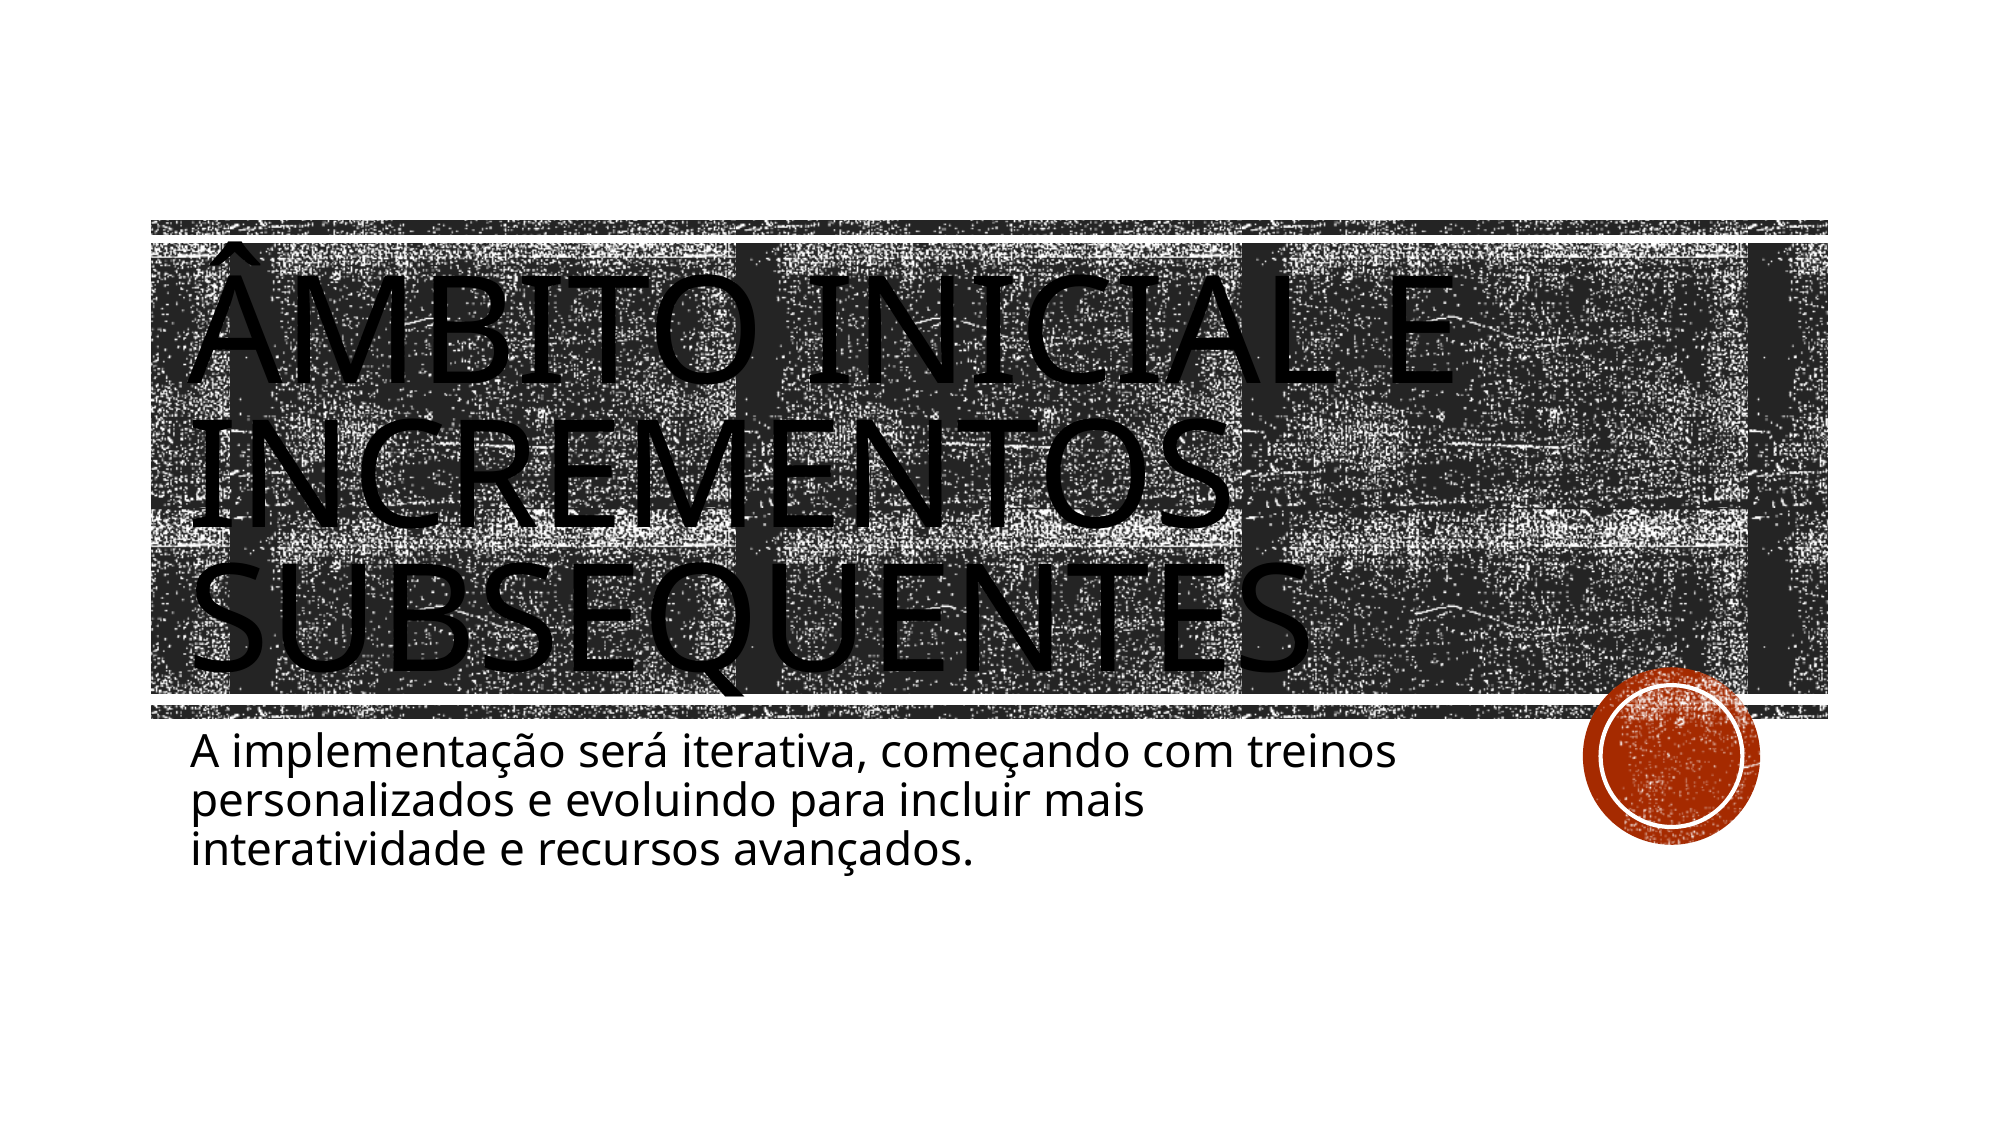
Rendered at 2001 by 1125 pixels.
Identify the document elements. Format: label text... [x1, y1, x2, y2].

subtitle A implementação será iterativa, começando com treinos personalizados e evoluindo para incluir mais interatividade e recursos avançados. [175, 720, 1470, 896]
title Âmbito Inicial e Incrementos Subsequentes [172, 234, 1808, 733]
